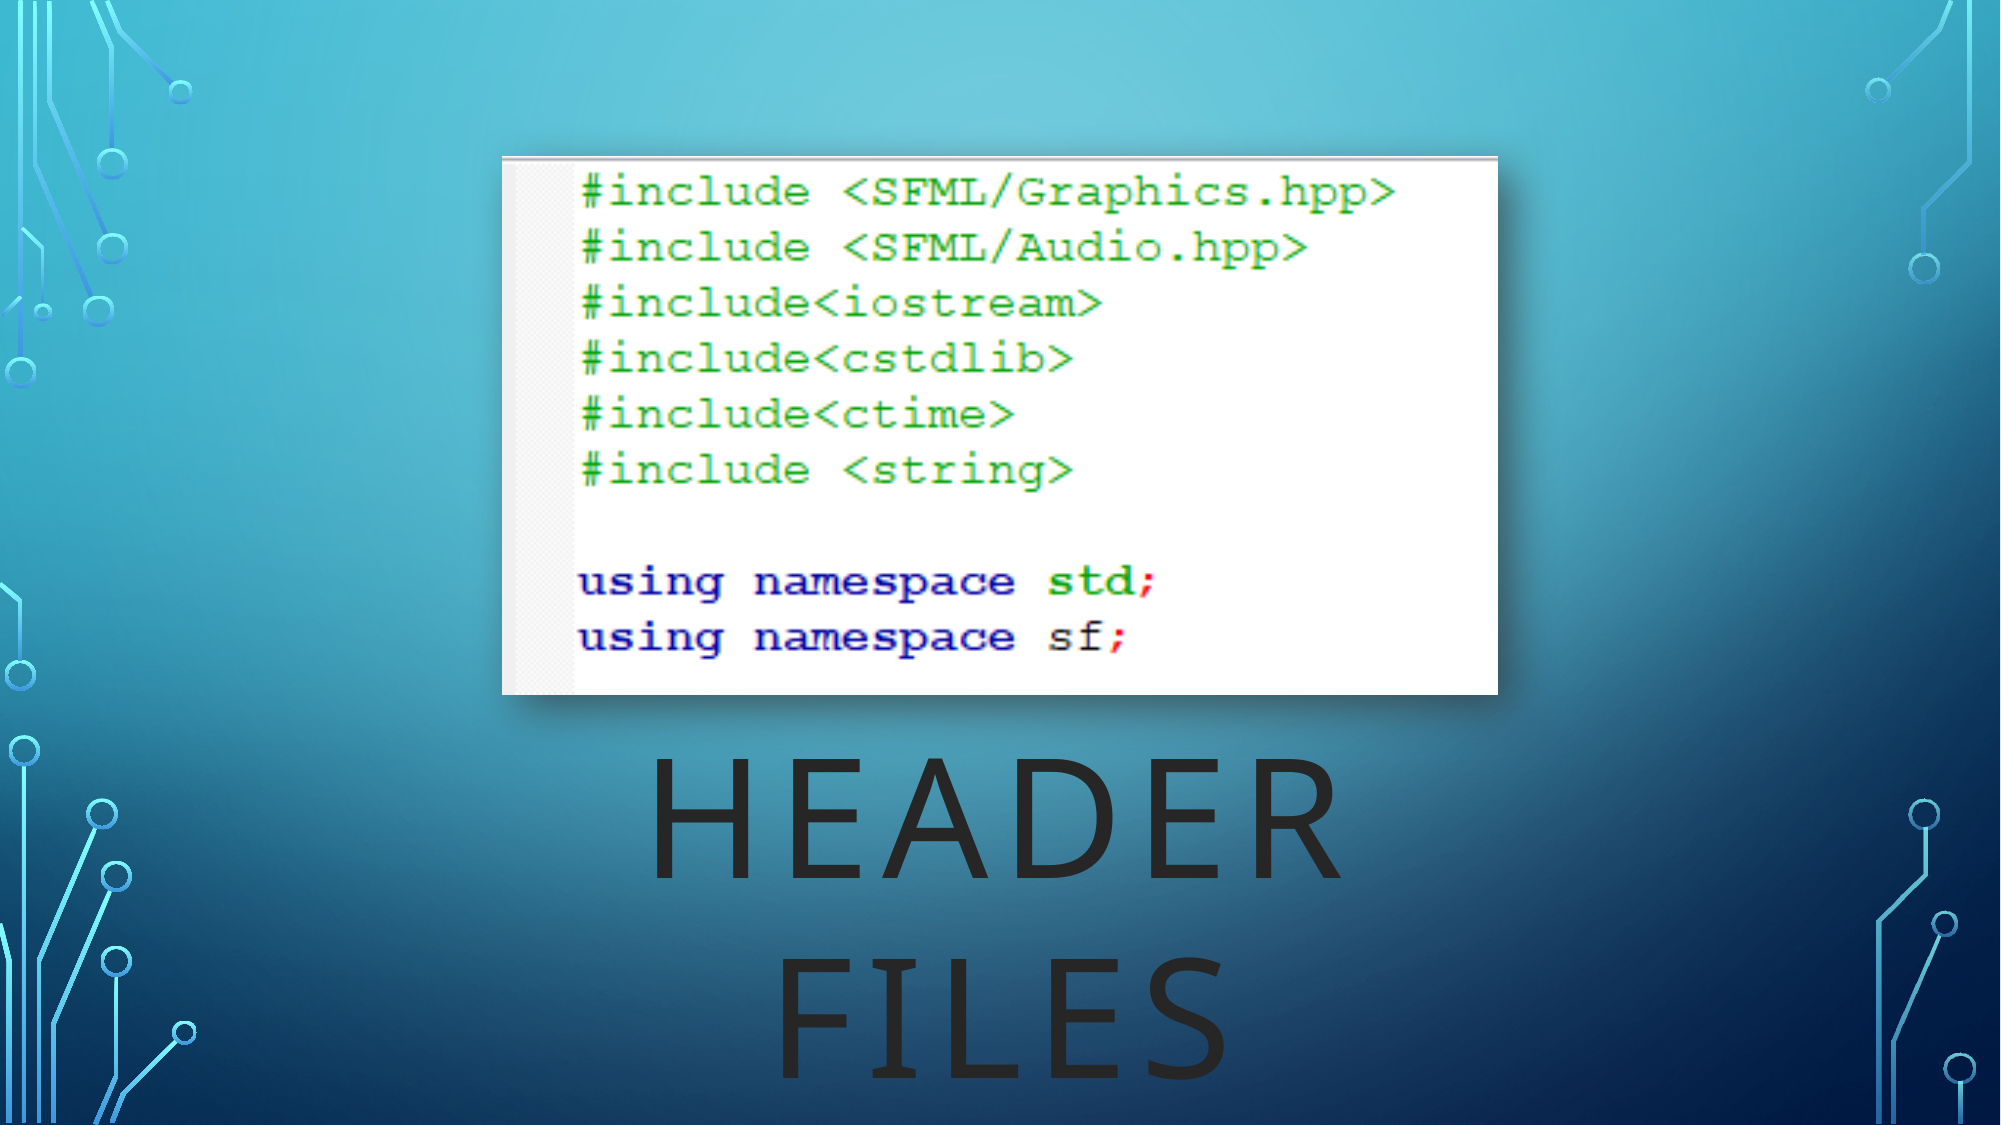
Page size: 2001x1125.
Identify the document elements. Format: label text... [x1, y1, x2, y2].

picture [502, 155, 1498, 696]
text_box HEADER FILES [455, 704, 1545, 1120]
